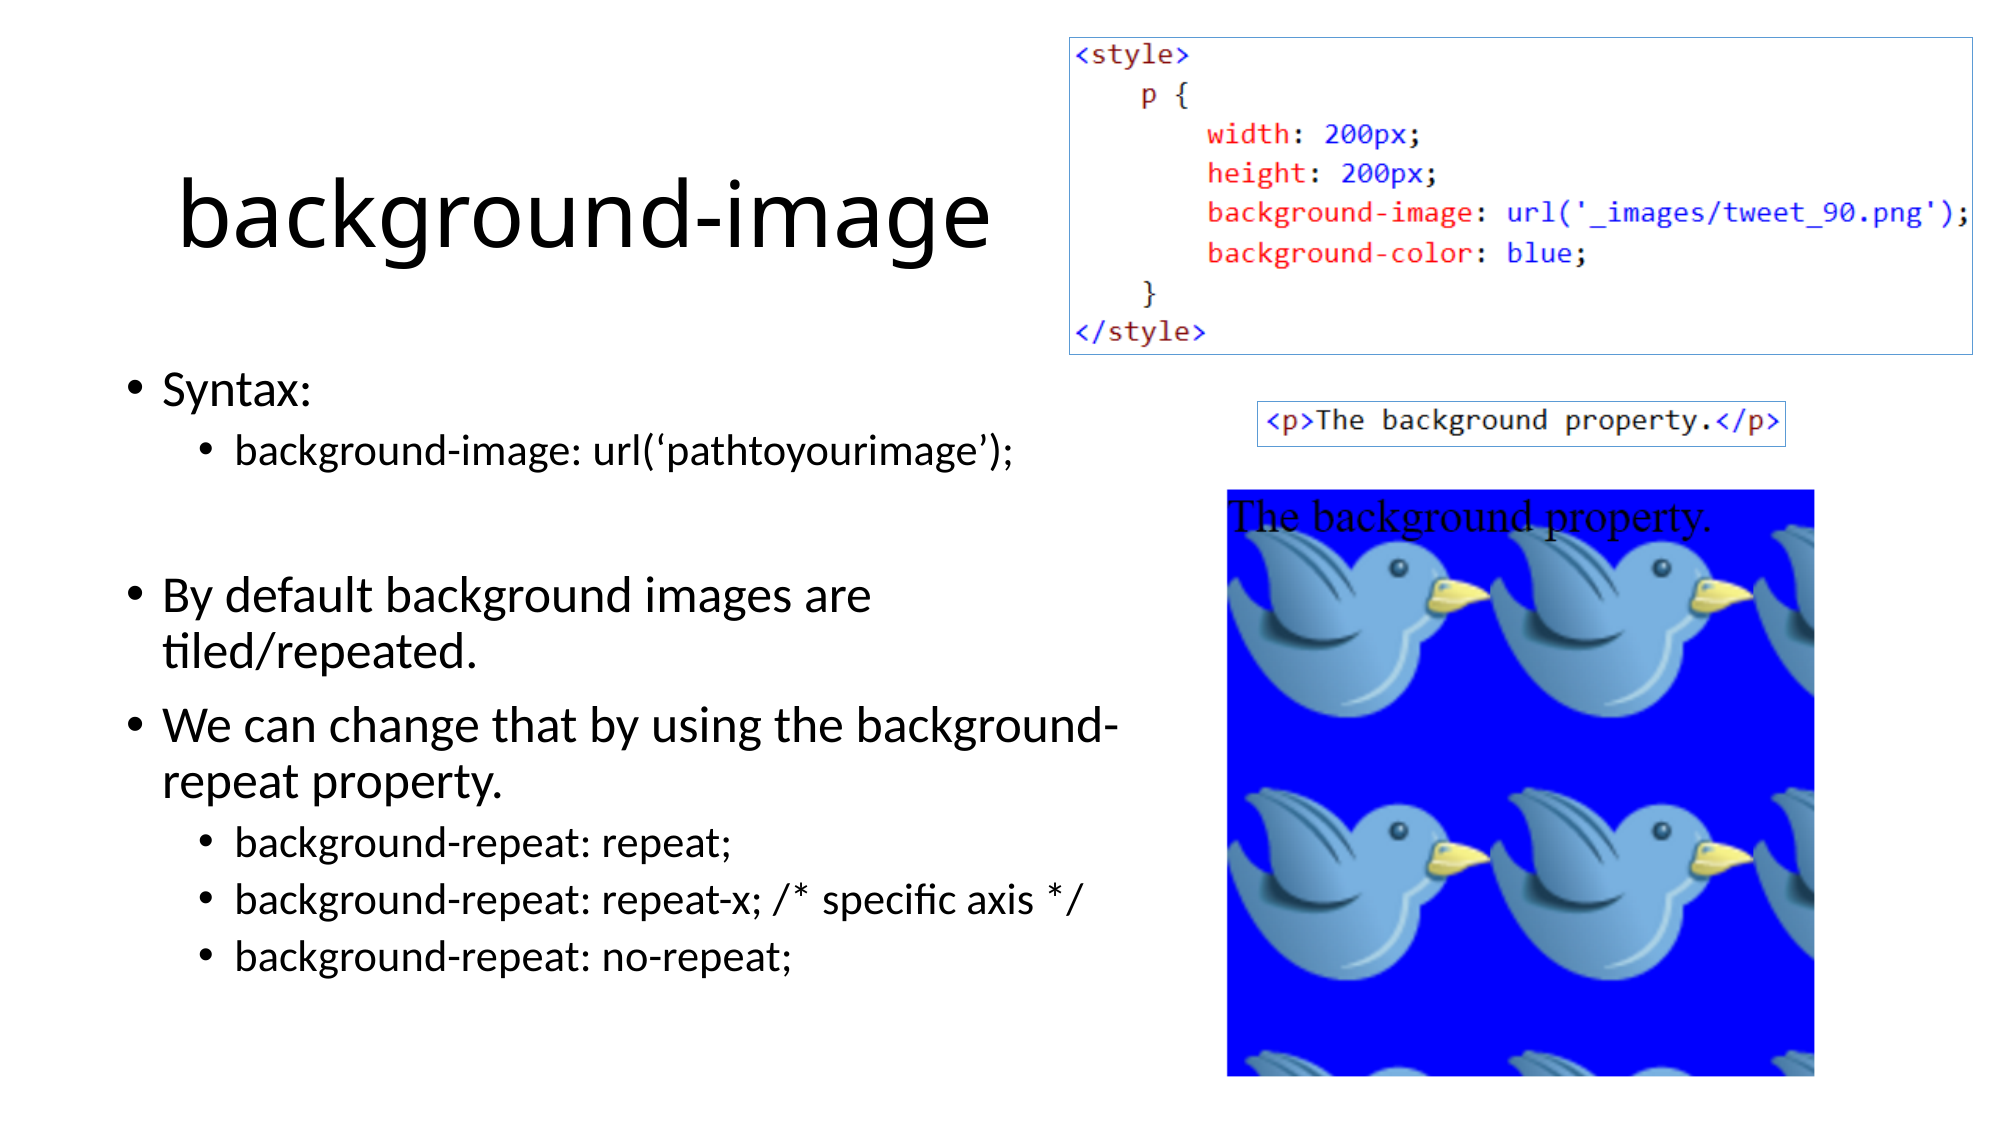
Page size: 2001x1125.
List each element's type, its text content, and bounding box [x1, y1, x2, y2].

picture [1218, 482, 1824, 1086]
picture [1069, 37, 1973, 355]
picture [1257, 401, 1786, 447]
title background-image [137, 59, 1069, 278]
list Syntax: background-image: url(‘pathtoyourimage’); By default background images are tiled/repeated. We can change that by using the background-repeat property. background-repeat: repeat; background-repeat: repeat-x; /* specific axis */ background-repeat: no-repeat; [111, 354, 1174, 992]
